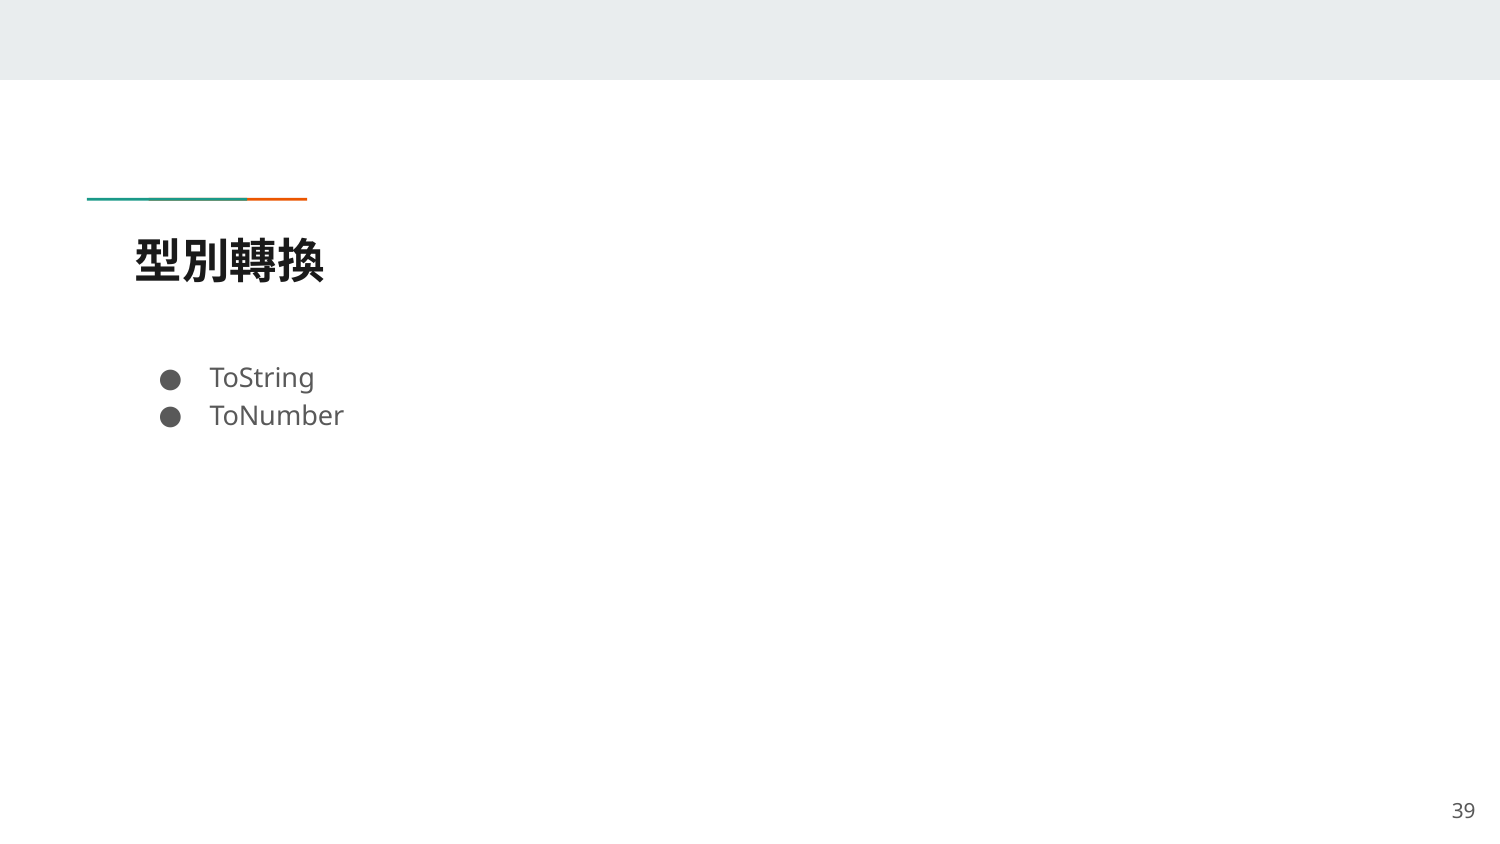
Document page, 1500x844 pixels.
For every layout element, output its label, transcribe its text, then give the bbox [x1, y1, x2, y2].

title 型別轉換 [119, 216, 1381, 305]
slide_number ‹#› [1400, 779, 1491, 844]
list ToString ToNumber [119, 341, 1381, 712]
